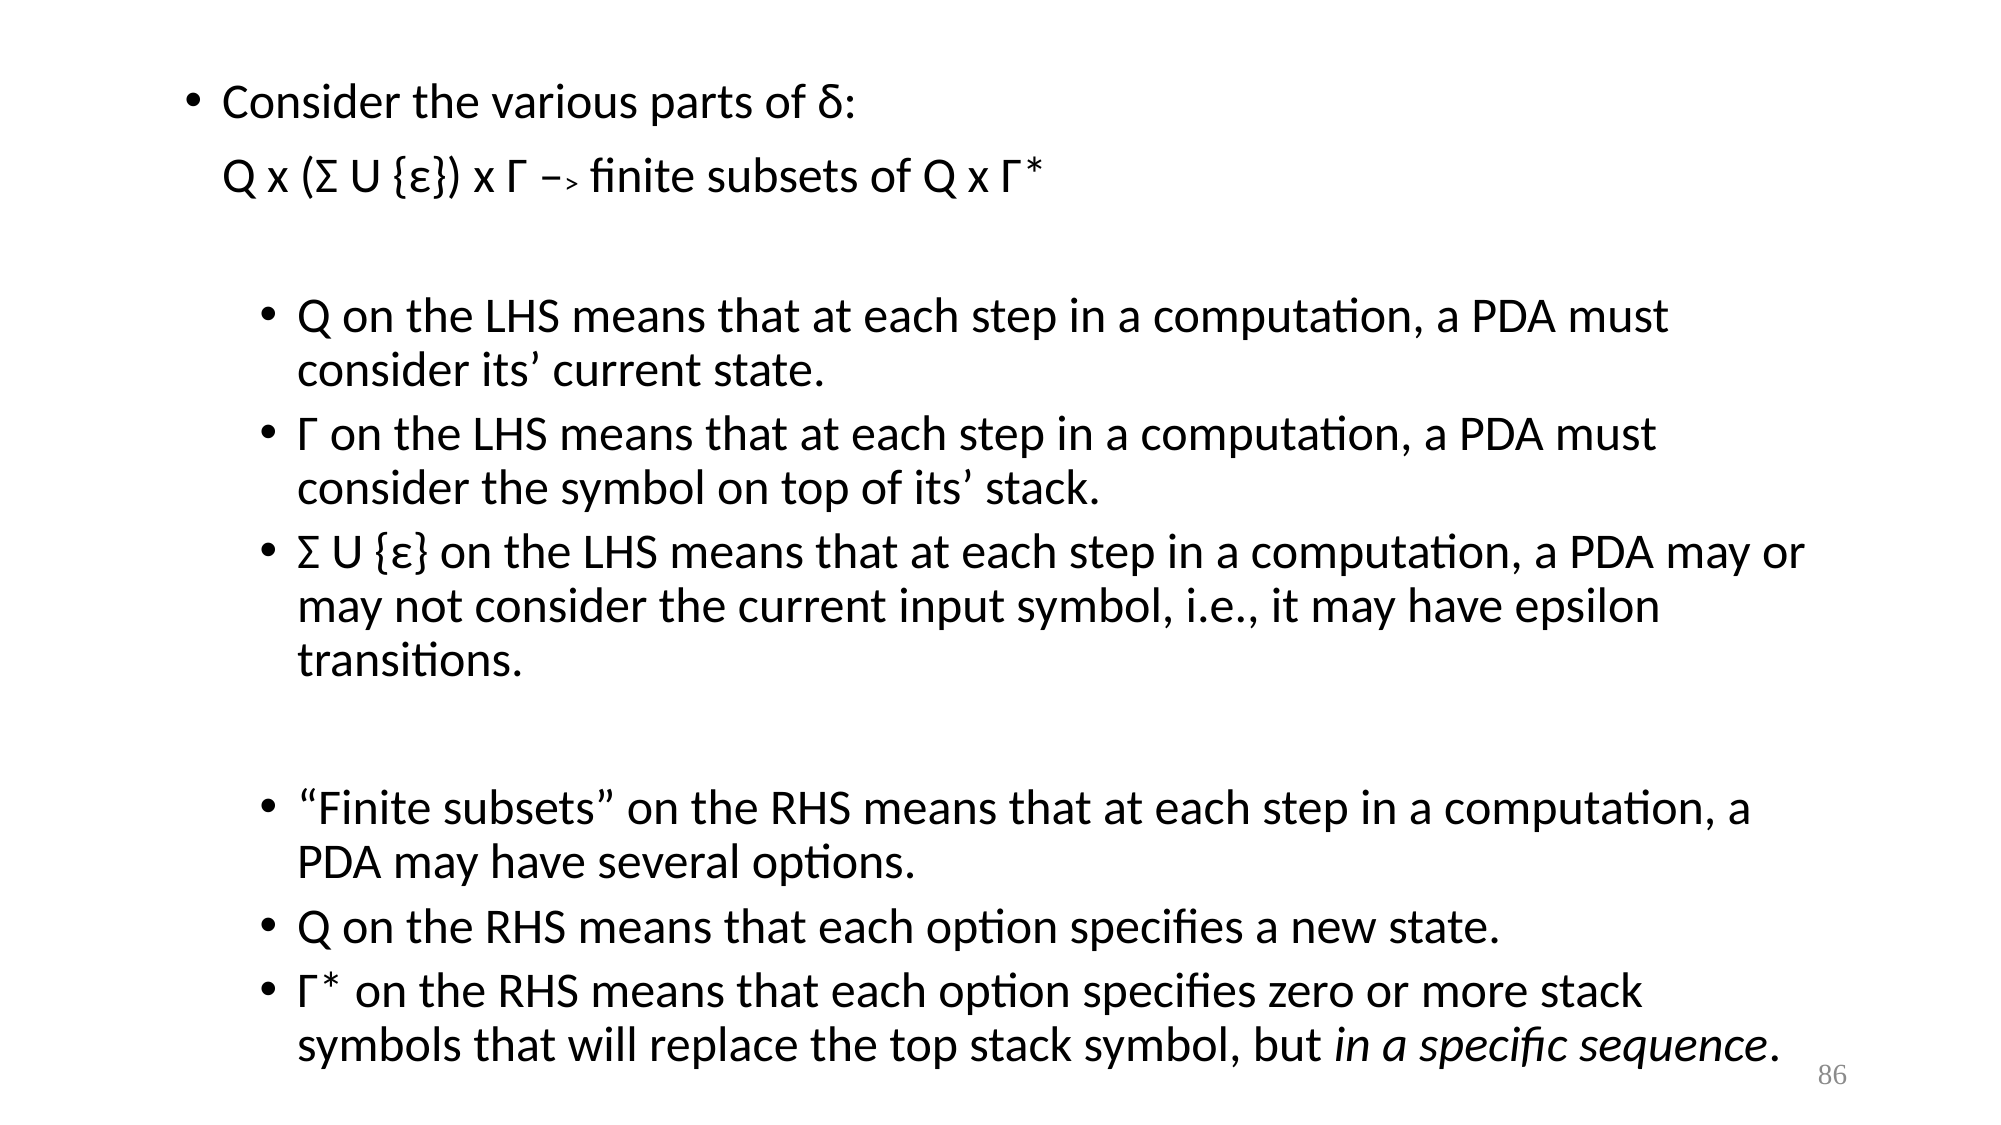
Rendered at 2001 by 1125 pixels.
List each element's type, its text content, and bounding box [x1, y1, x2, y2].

list Consider the various parts of δ: Q x (Σ U {ε}) x Г –> finite subsets of Q x Г* Q on the LHS means that at each step in a computation, a PDA must consider its’ current state. Г on the LHS means that at each step in a computation, a PDA must consider the symbol on top of its’ stack. Σ U {ε} on the LHS means that at each step in a computation, a PDA may or may not consider the current input symbol, i.e., it may have epsilon transitions. “Finite subsets” on the RHS means that at each step in a computation, a PDA may have several options. Q on the RHS means that each option specifies a new state. Г* on the RHS means that each option specifies zero or more stack symbols that will replace the top stack symbol, but in a specific sequence. [169, 67, 1831, 1073]
slide_number 86 [1412, 1042, 1863, 1103]
